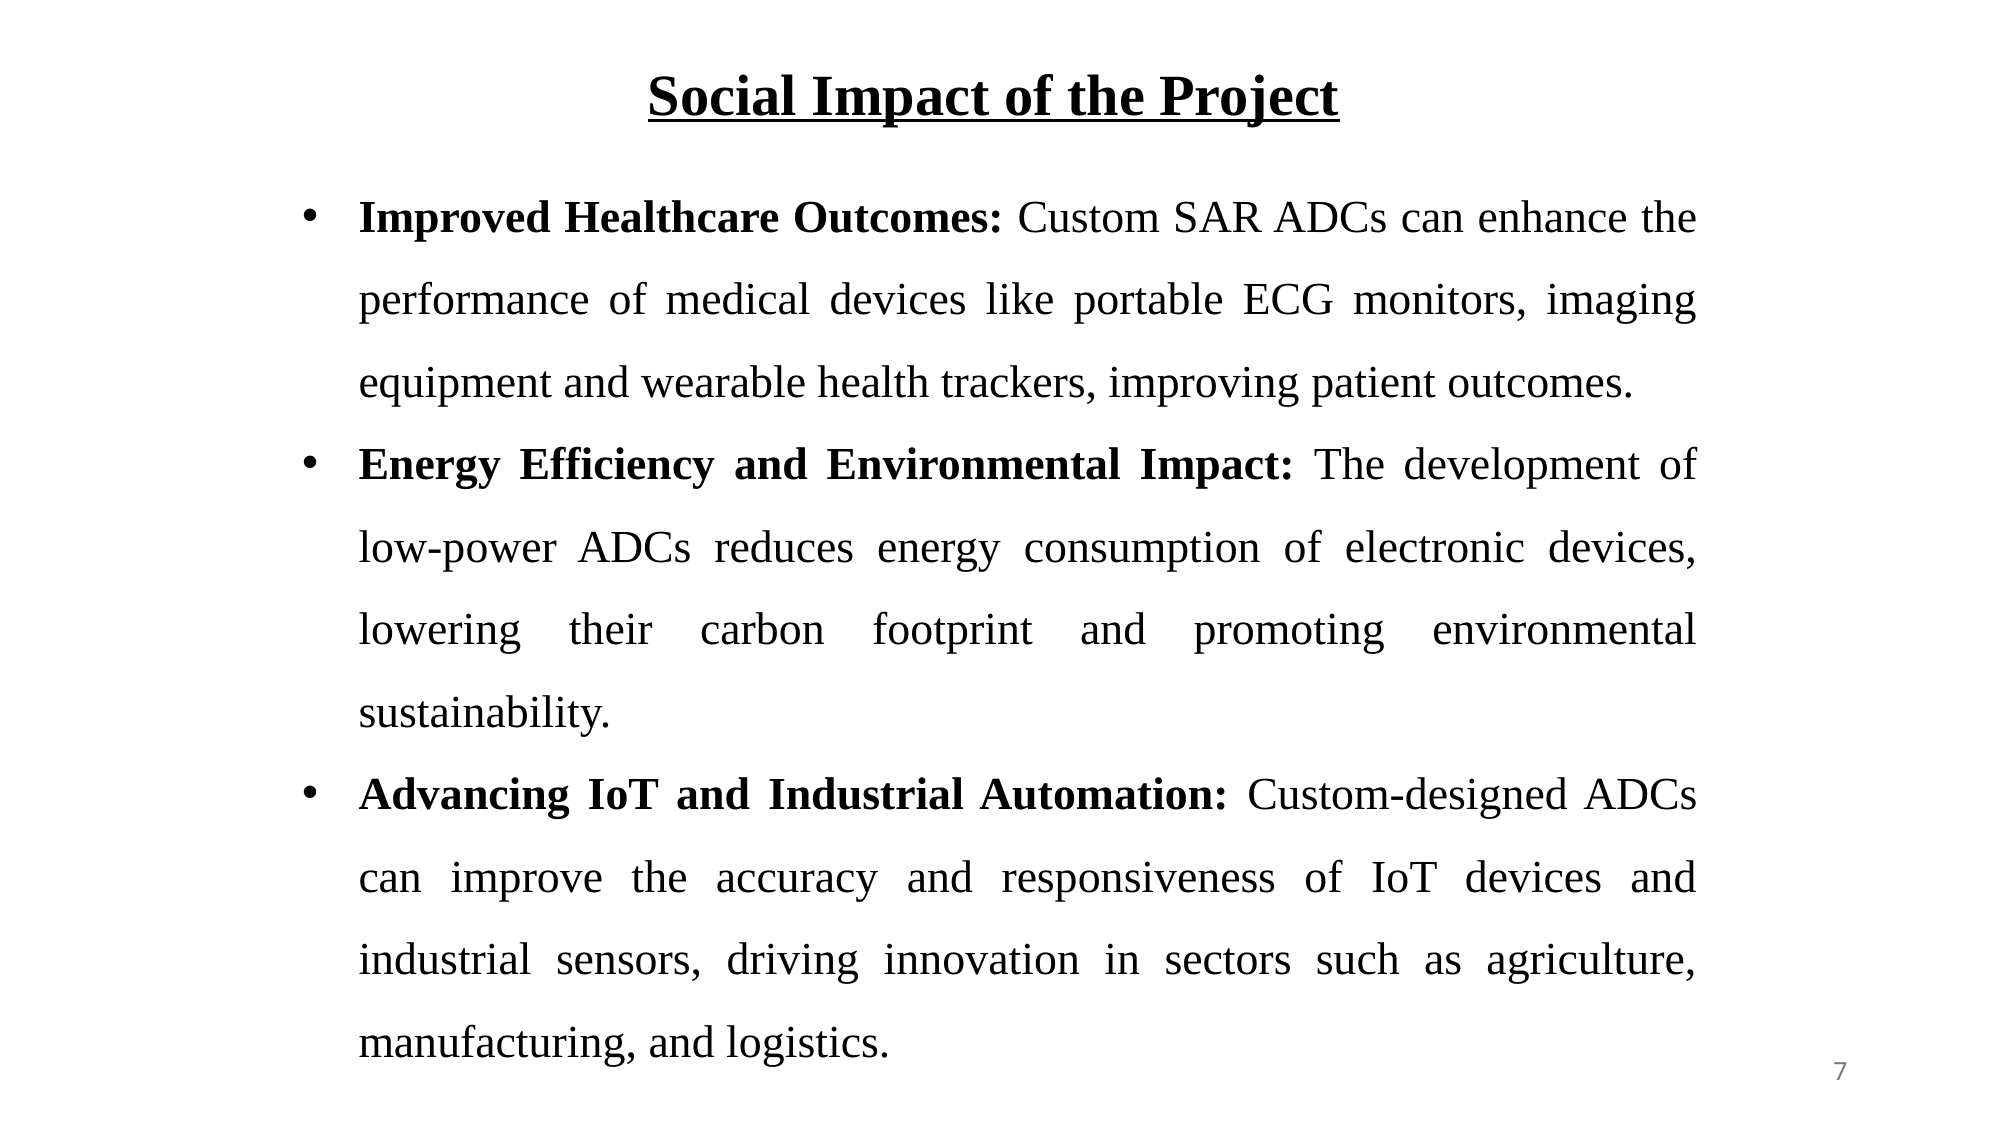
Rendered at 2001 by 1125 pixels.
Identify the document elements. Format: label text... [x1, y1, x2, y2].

slide_number 7 [1412, 1042, 1863, 1103]
text_box Improved Healthcare Outcomes: Custom SAR ADCs can enhance the performance of medical devices like portable ECG monitors, imaging equipment and wearable health trackers, improving patient outcomes. Energy Efficiency and Environmental Impact: The development of low-power ADCs reduces energy consumption of electronic devices, lowering their carbon footprint and promoting environmental sustainability. Advancing IoT and Industrial Automation: Custom-designed ADCs can improve the accuracy and responsiveness of IoT devices and industrial sensors, driving innovation in sectors such as agriculture, manufacturing, and logistics. [287, 151, 1713, 1074]
text_box Social Impact of the Project [274, 50, 1713, 135]
